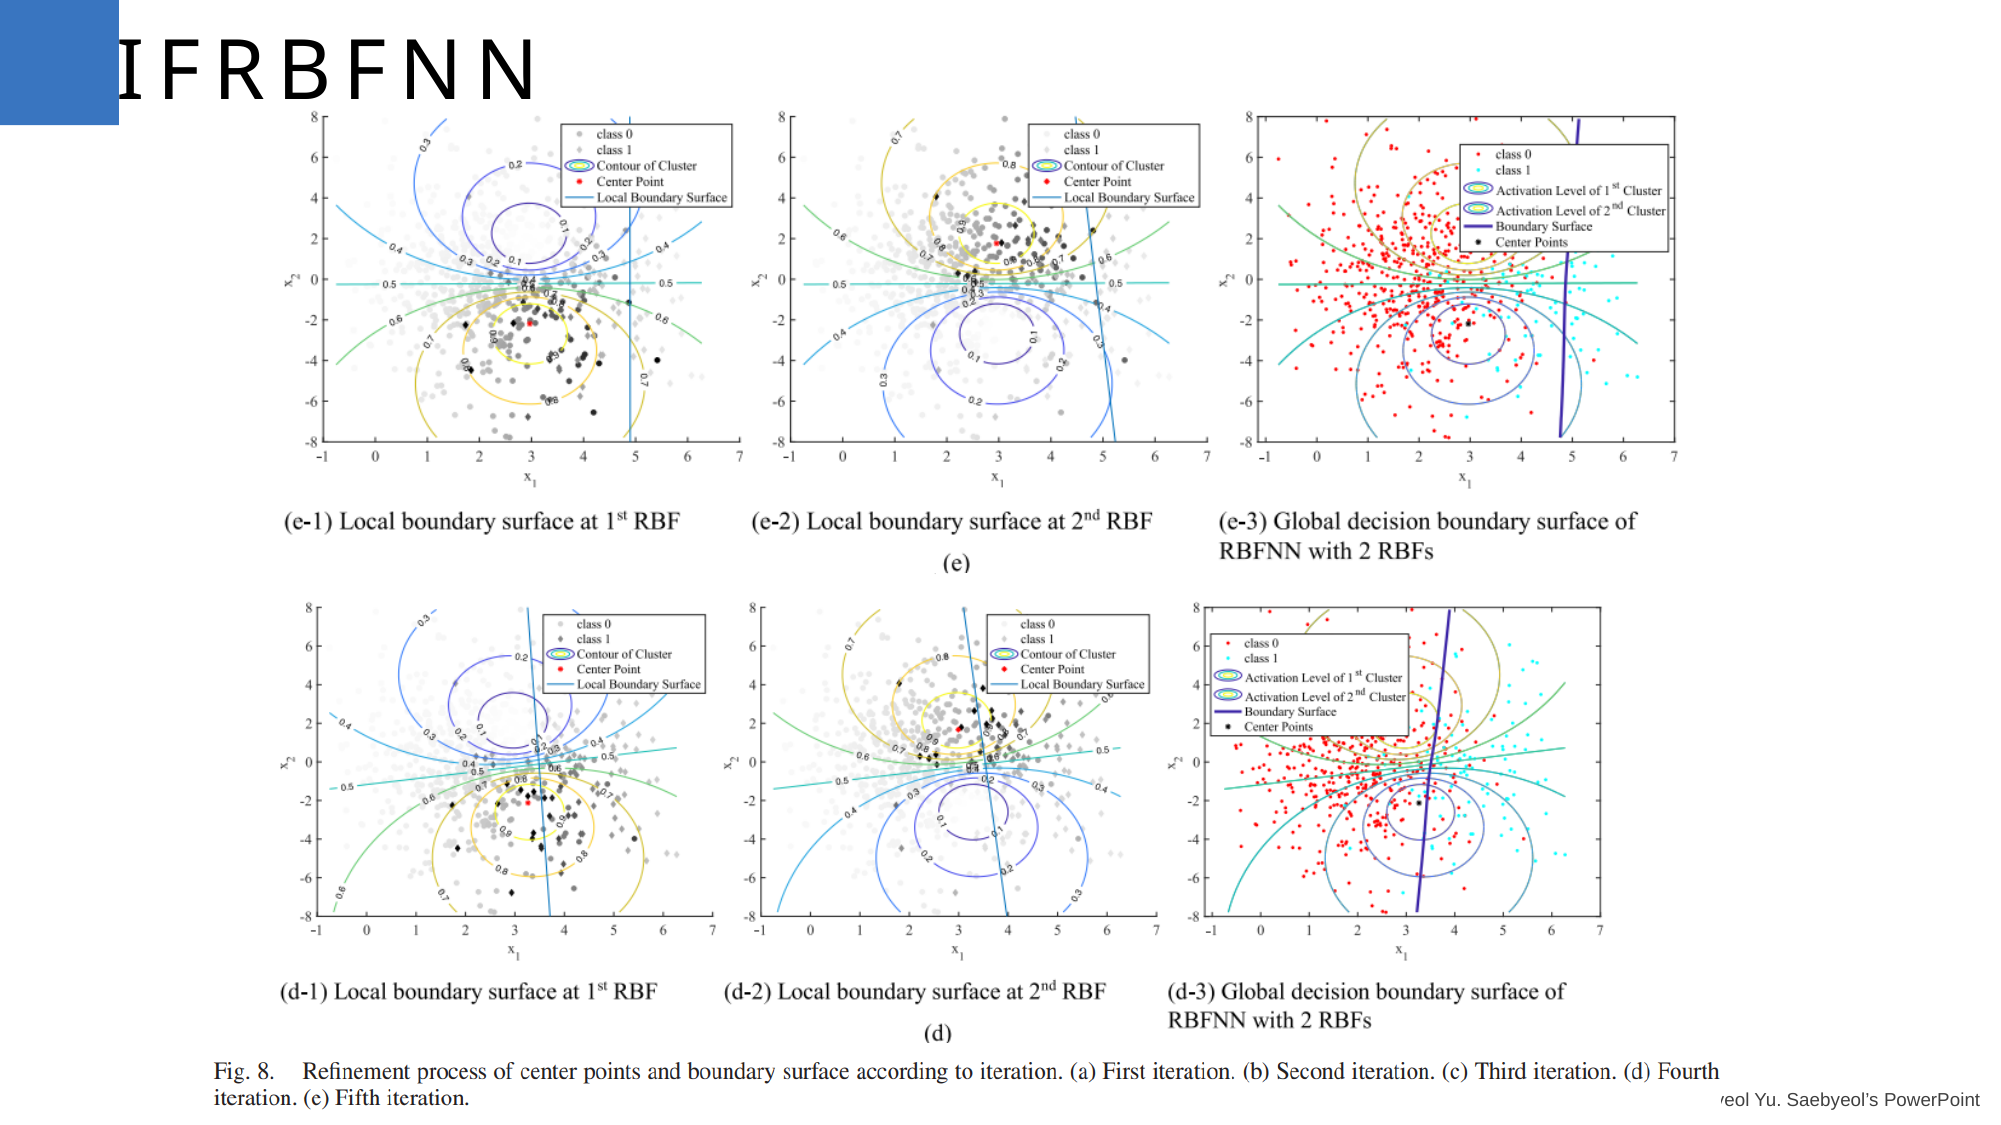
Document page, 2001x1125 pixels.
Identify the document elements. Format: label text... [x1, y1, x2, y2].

text_box [0, 0, 120, 126]
text_box IFRBFNN [101, 9, 554, 124]
picture [197, 99, 1721, 1125]
